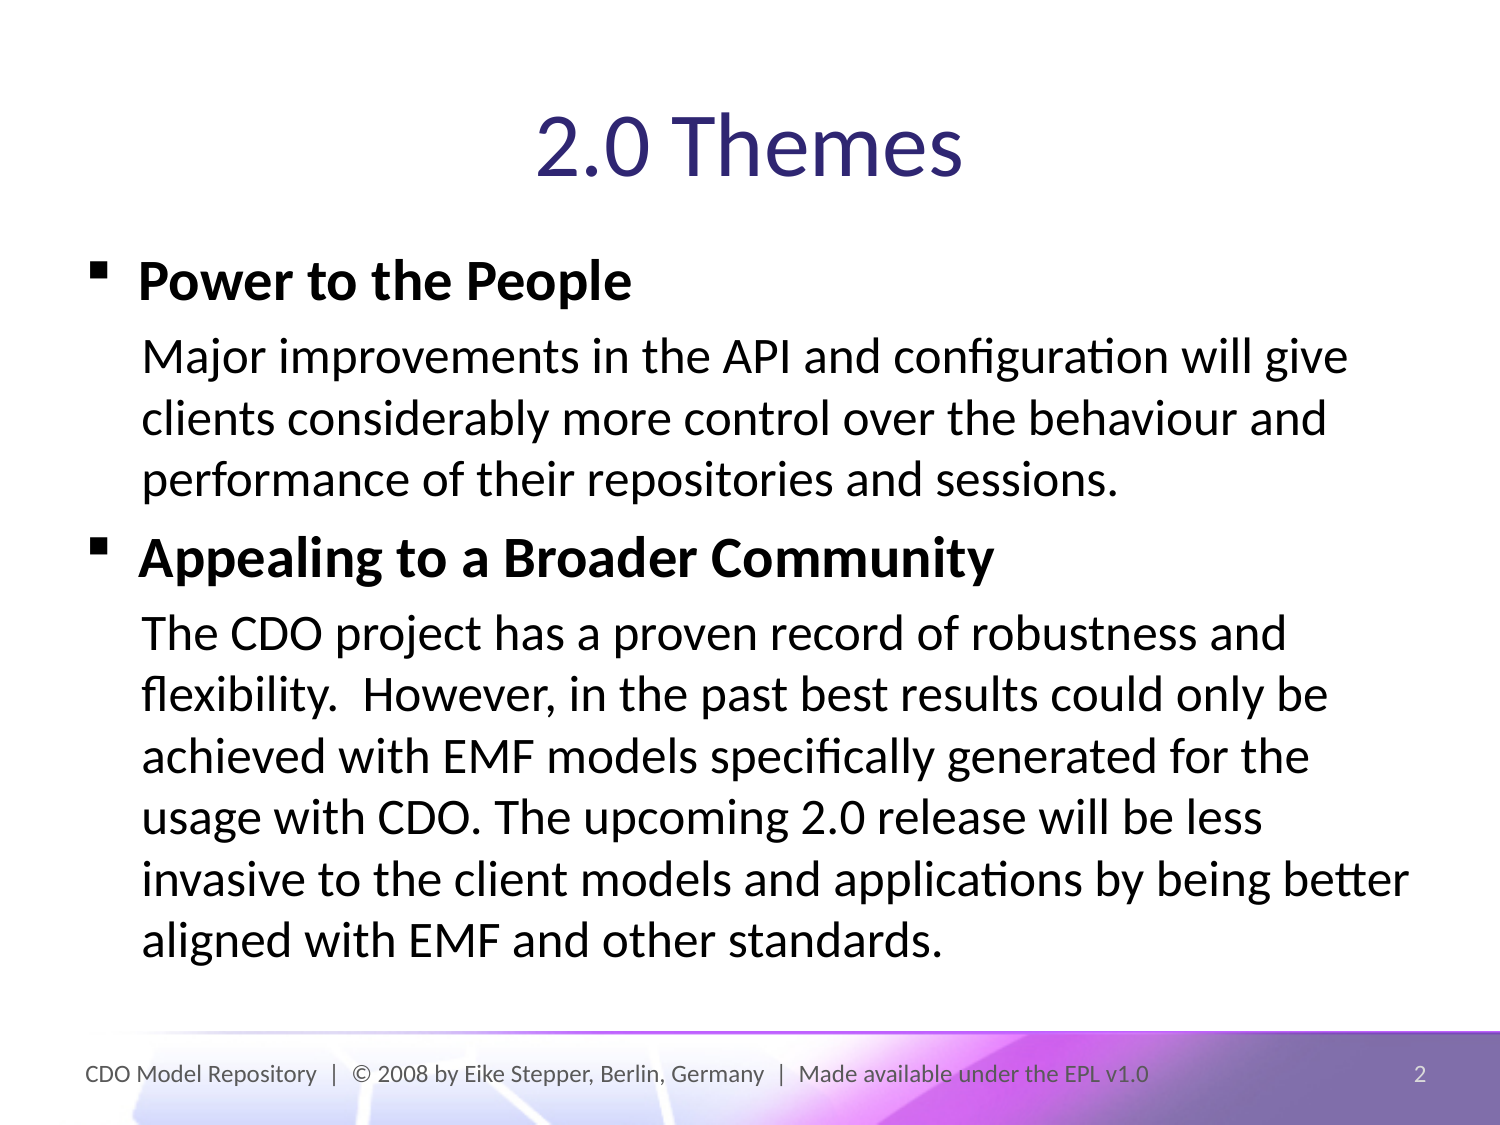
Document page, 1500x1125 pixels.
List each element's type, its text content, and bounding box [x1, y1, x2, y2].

list Power to the People Major improvements in the API and configuration will give clients considerably more control over the behaviour and performance of their repositories and sessions. Appealing to a Broader Community The CDO project has a proven record of robustness and flexibility. However, in the past best results could only be achieved with EMF models specifically generated for the usage with CDO. The upcoming 2.0 release will be less invasive to the client models and applications by being better aligned with EMF and other standards. [70, 234, 1430, 985]
slide_number 2 [1335, 1042, 1442, 1103]
picture [0, 1031, 1500, 1125]
title 2.0 Themes [70, 46, 1430, 233]
footer CDO Model Repository | © 2008 by Eike Stepper, Berlin, Germany | Made available under the EPL v1.0 [70, 1042, 1325, 1103]
